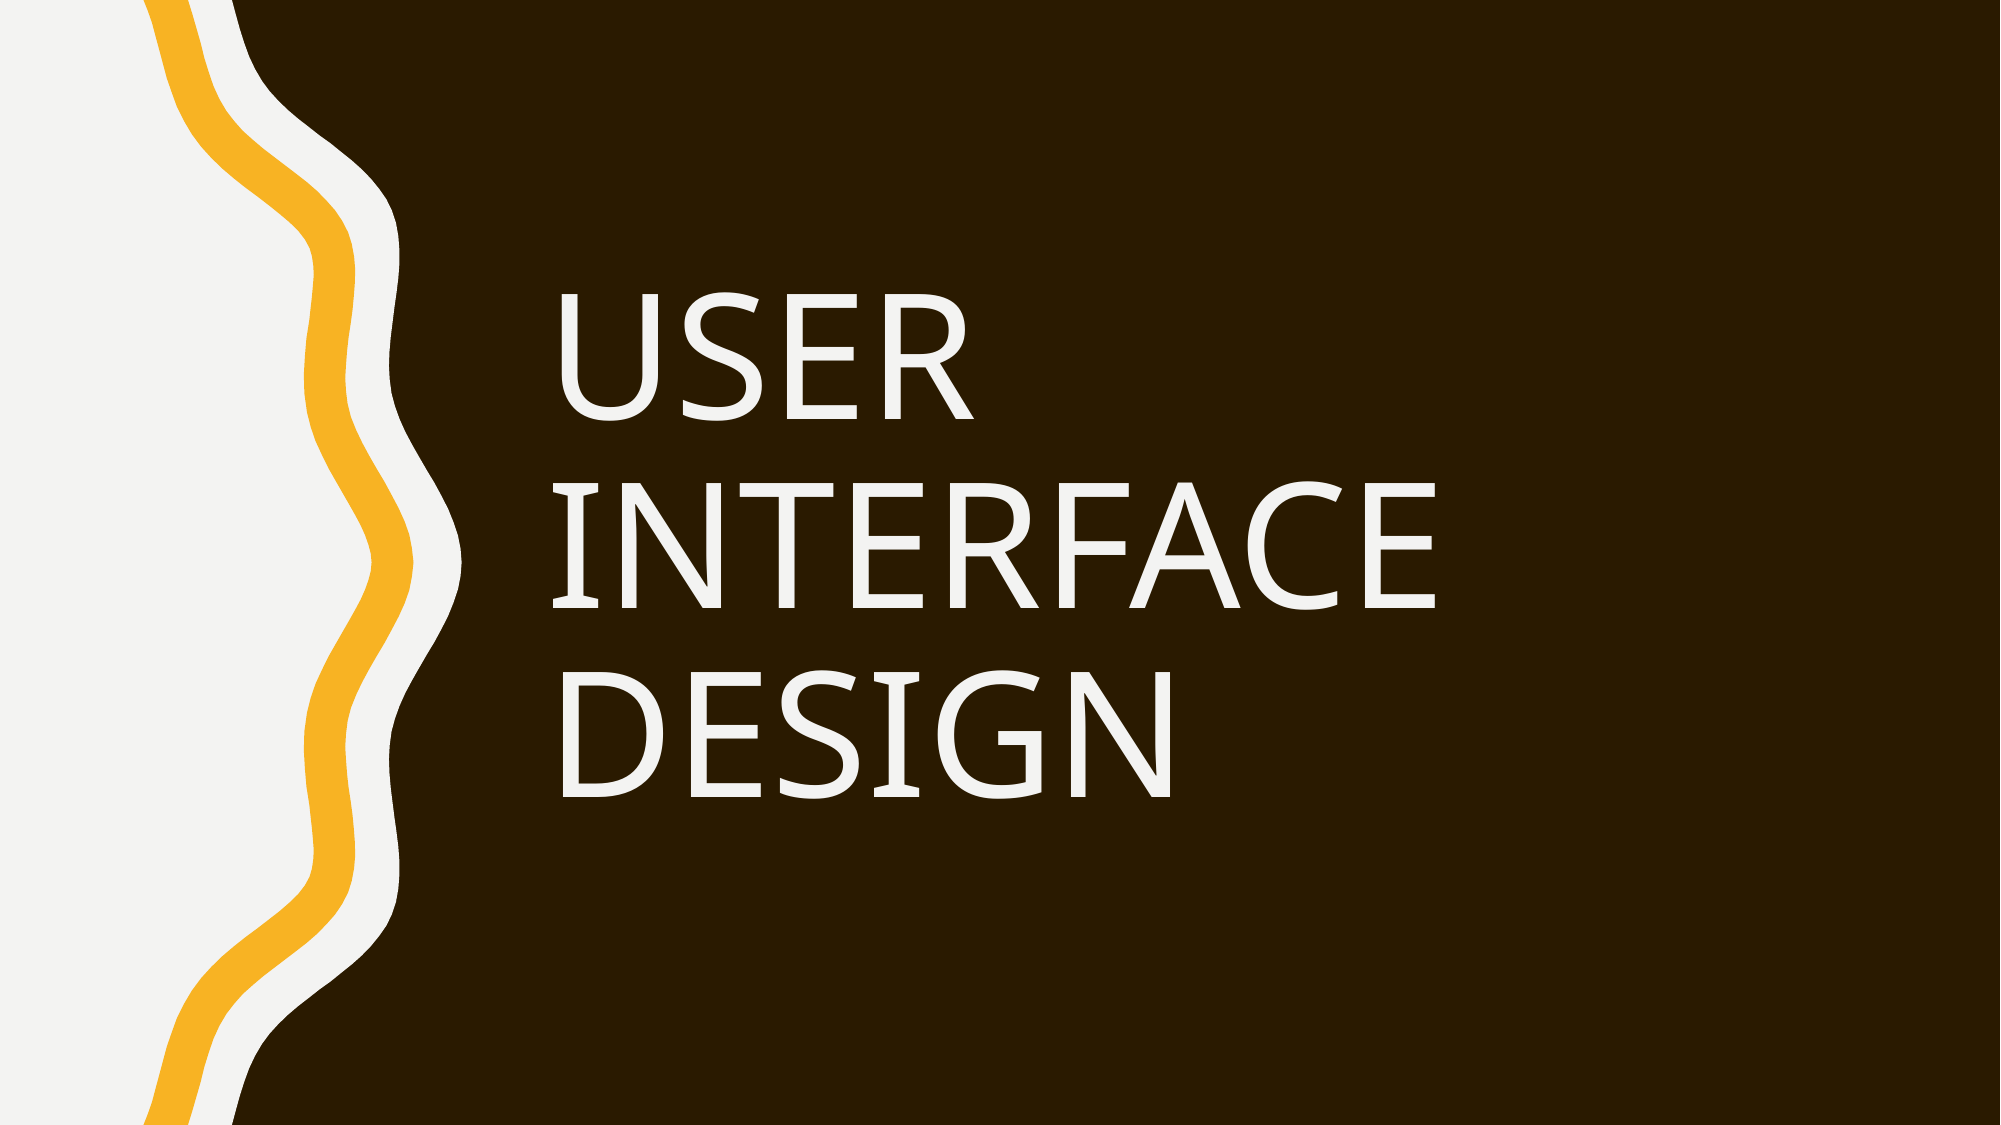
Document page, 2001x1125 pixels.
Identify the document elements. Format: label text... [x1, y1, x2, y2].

title USER INTERFACE DESIGN [531, 176, 1875, 843]
